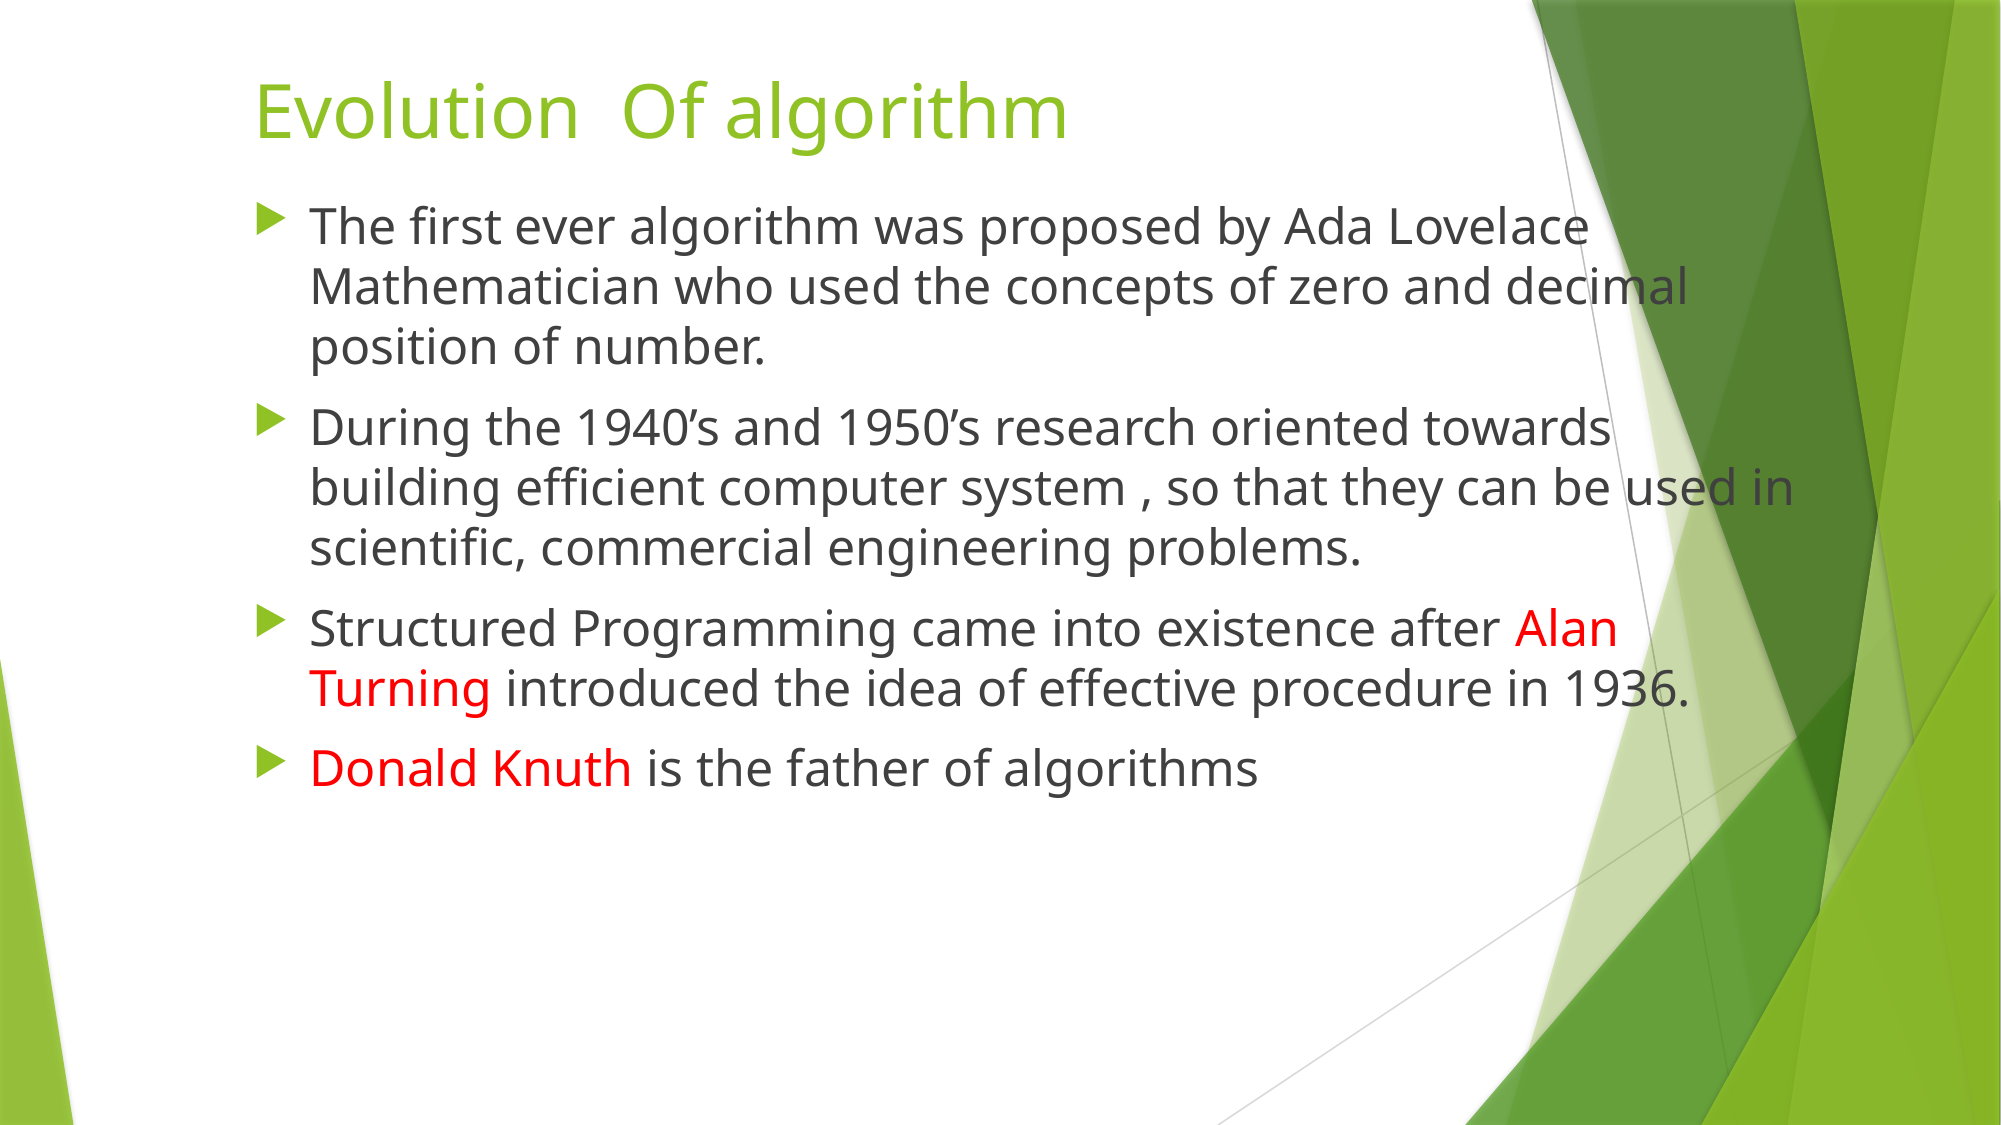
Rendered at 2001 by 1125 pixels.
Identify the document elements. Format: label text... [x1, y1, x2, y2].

title Evolution Of algorithm [238, 56, 1814, 186]
list The first ever algorithm was proposed by Ada Lovelace Mathematician who used the concepts of zero and decimal position of number. During the 1940’s and 1950’s research oriented towards building efficient computer system , so that they can be used in scientific, commercial engineering problems. Structured Programming came into existence after Alan Turning introduced the idea of effective procedure in 1936. Donald Knuth is the father of algorithms [238, 186, 1814, 924]
